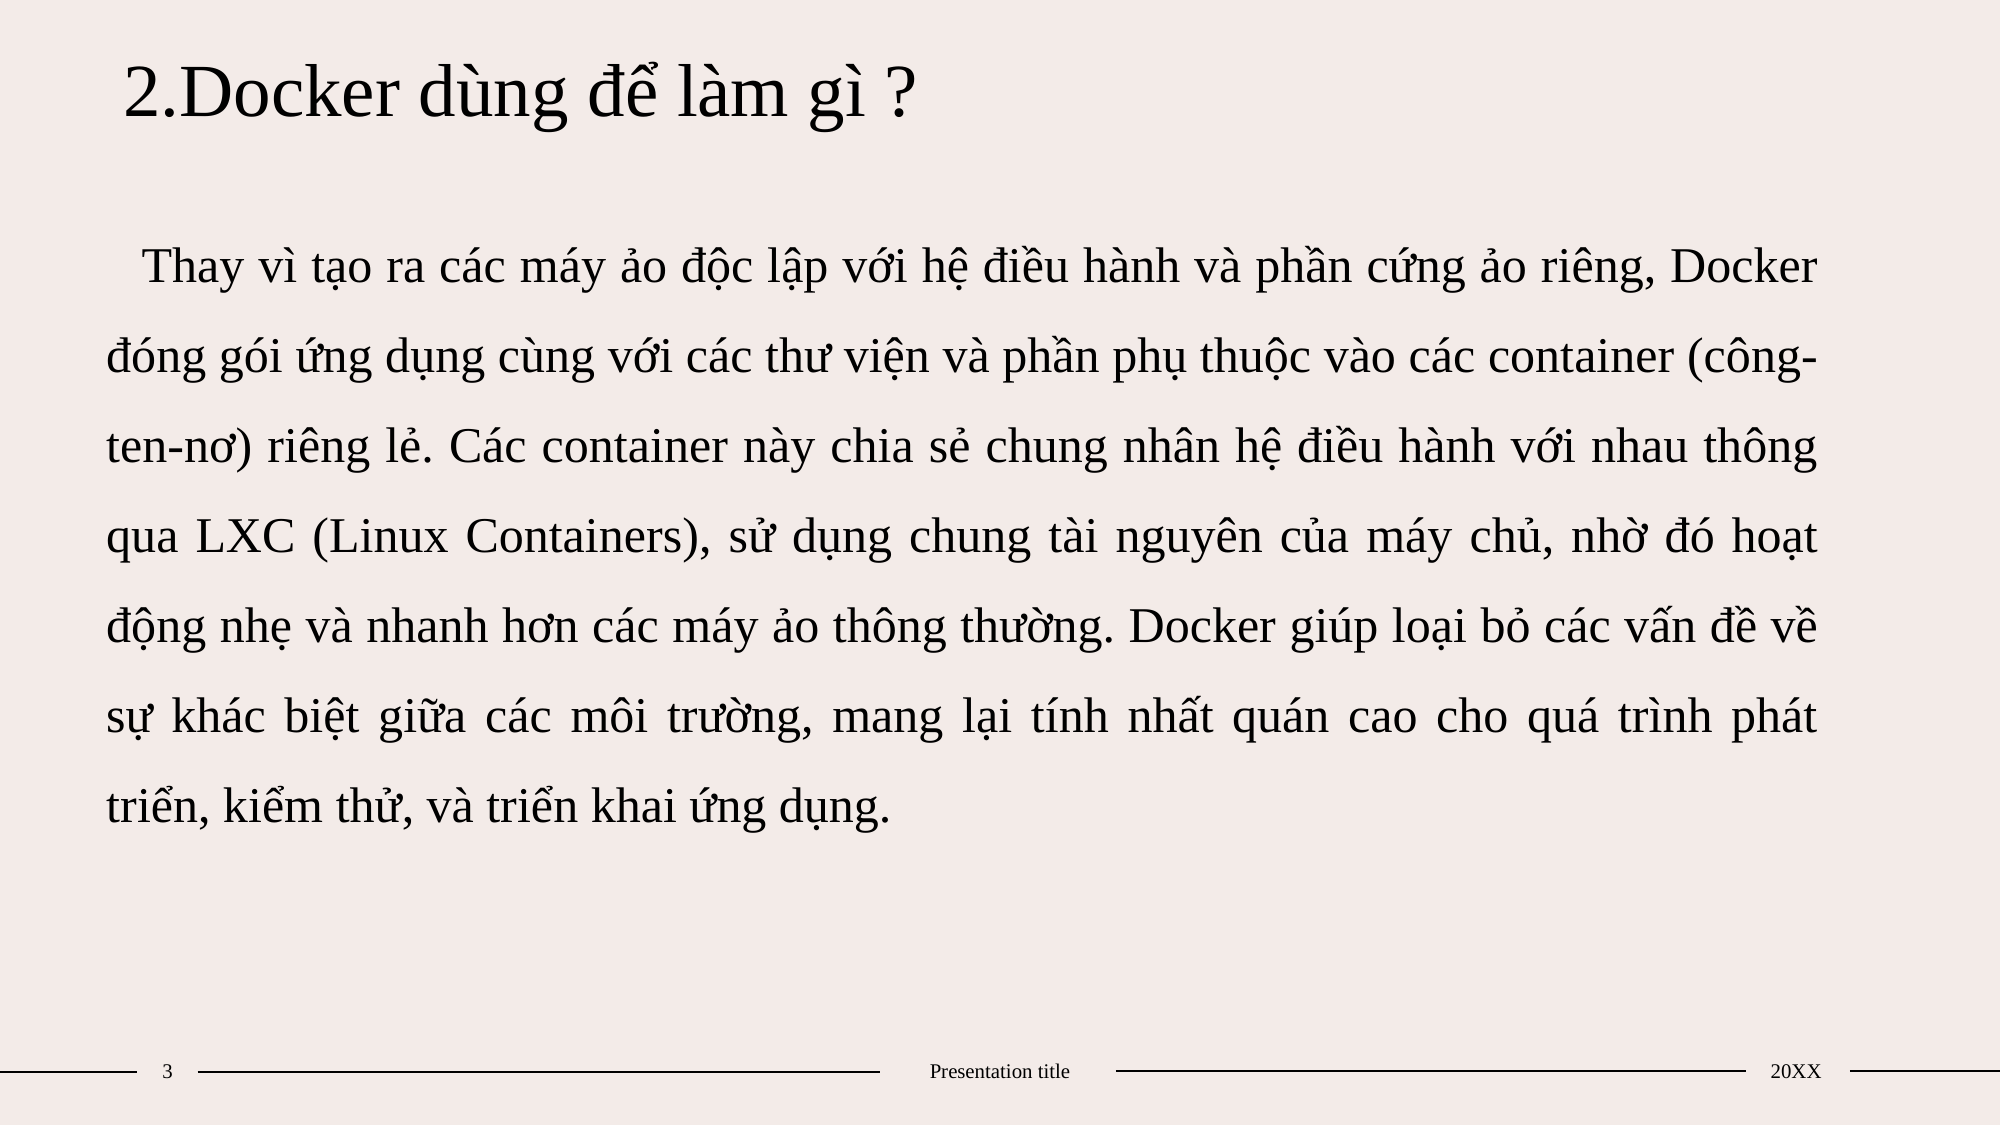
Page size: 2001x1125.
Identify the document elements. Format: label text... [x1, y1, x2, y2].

slide_number 3 [137, 1050, 198, 1091]
footer Presentation title [879, 1050, 1120, 1091]
title 2.Docker dùng để làm gì ? [0, 33, 1334, 201]
slide_number 20XX [1743, 1050, 1849, 1091]
text_box Thay vì tạo ra các máy ảo độc lập với hệ điều hành và phần cứng ảo riêng, Docker đóng gói ứng dụng cùng với các thư viện và phần phụ thuộc vào các container (công-ten-nơ) riêng lẻ. Các container này chia sẻ chung nhân hệ điều hành với nhau thông qua LXC (Linux Containers), sử dụng chung tài nguyên của máy chủ, nhờ đó hoạt động nhẹ và nhanh hơn các máy ảo thông thường. Docker giúp loại bỏ các vấn đề về sự khác biệt giữa các môi trường, mang lại tính nhất quán cao cho quá trình phát triển, kiểm thử, và triển khai ứng dụng. [91, 194, 1834, 840]
